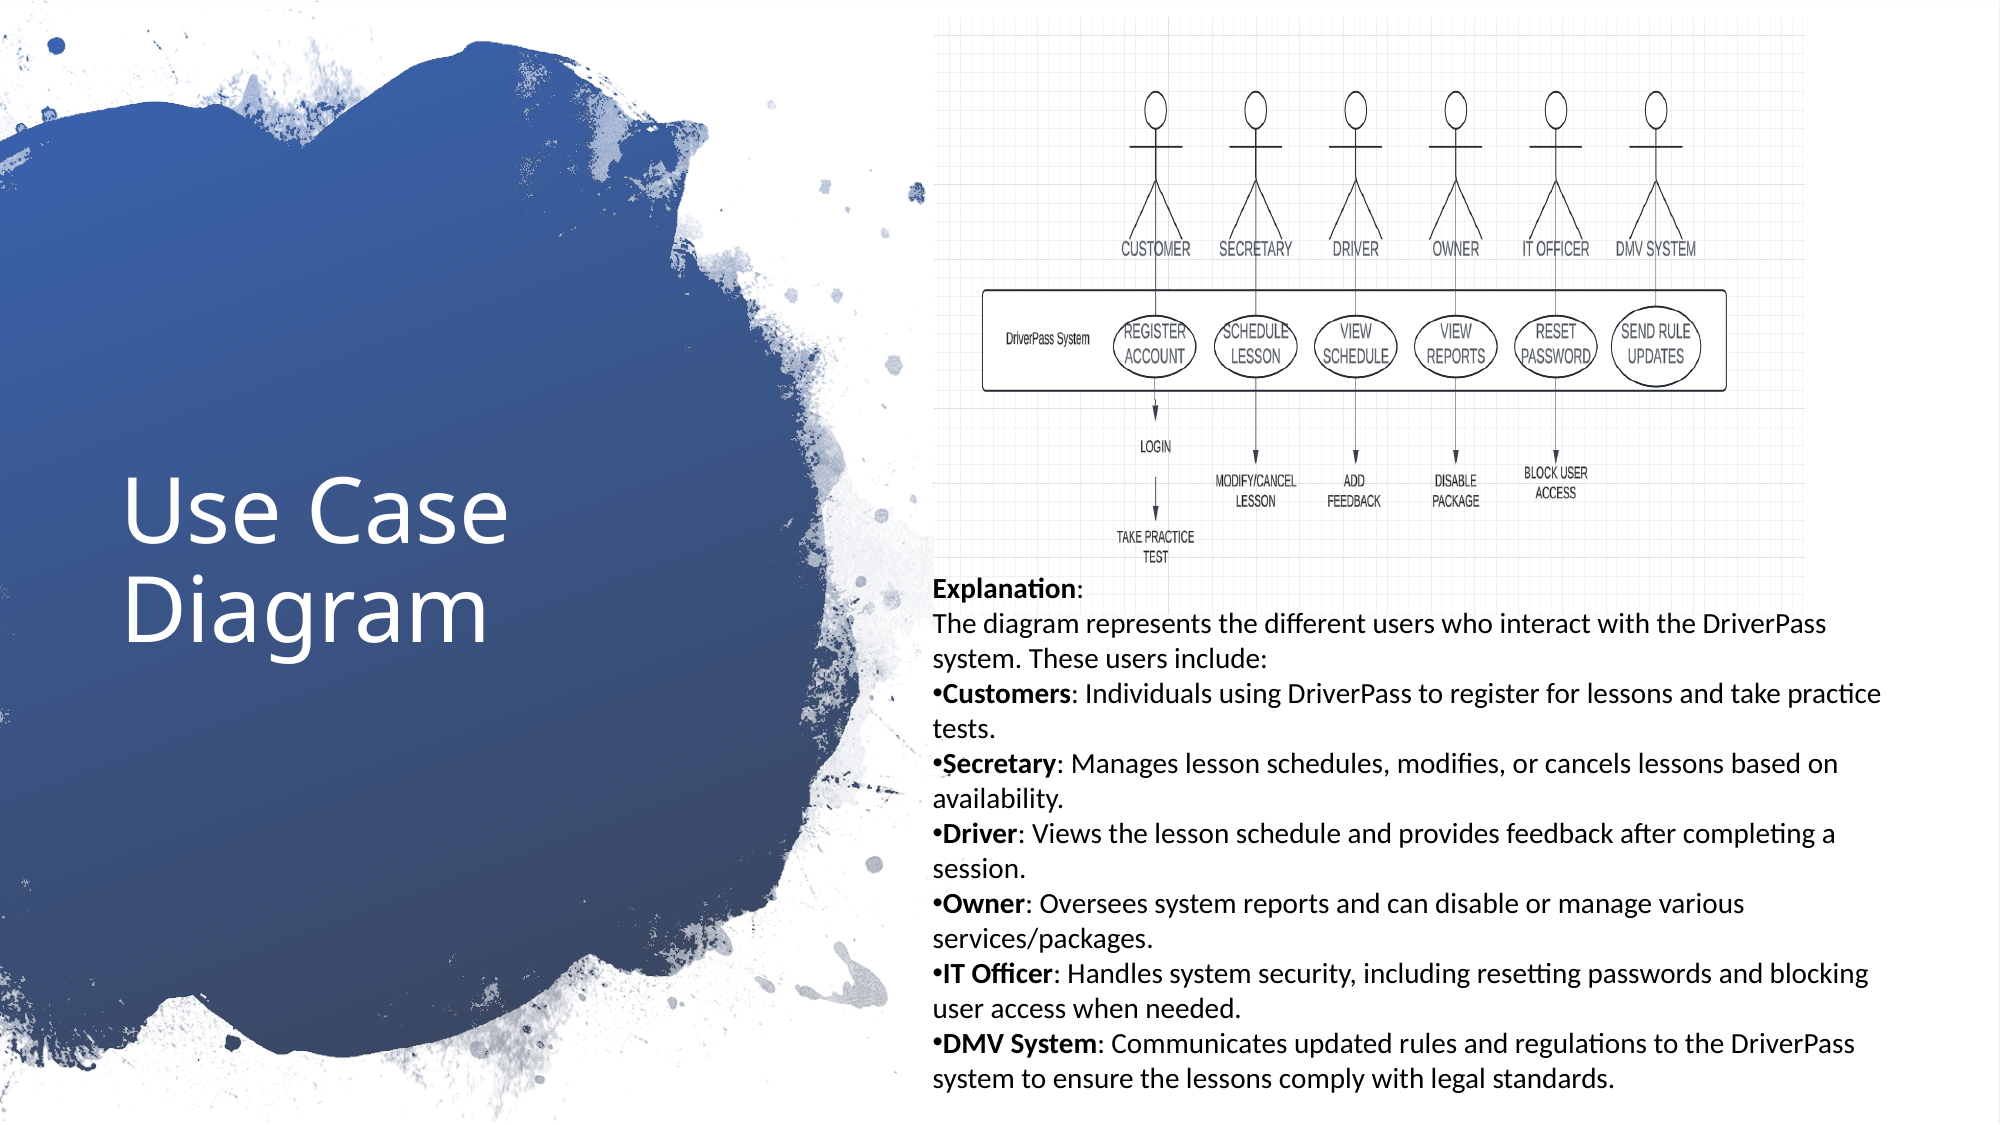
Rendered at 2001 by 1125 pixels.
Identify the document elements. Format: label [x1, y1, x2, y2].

picture [0, 0, 2000, 1125]
list [934, 17, 1805, 615]
